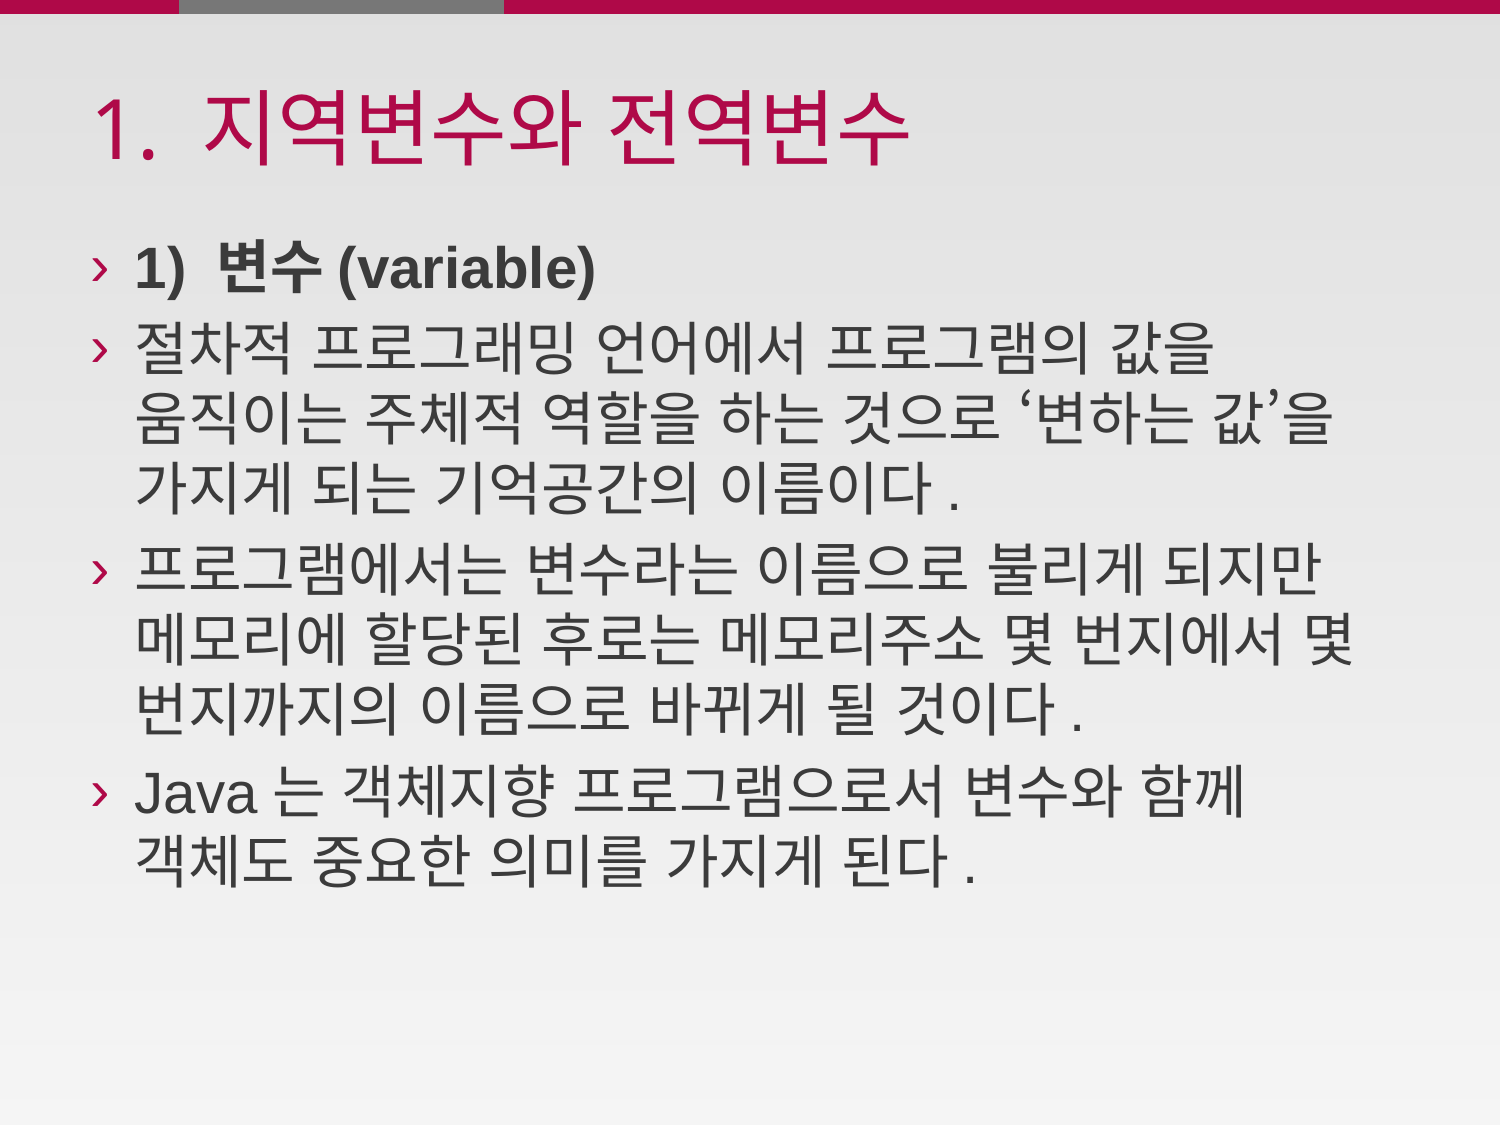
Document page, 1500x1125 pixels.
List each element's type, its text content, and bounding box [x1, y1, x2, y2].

list 1) 변수(variable) 절차적 프로그래밍 언어에서 프로그램의 값을 움직이는 주체적 역할을 하는 것으로 ‘변하는 값’을 가지게 되는 기억공간의 이름이다. 프로그램에서는 변수라는 이름으로 불리게 되지만 메모리에 할당된 후로는 메모리주소 몇 번지에서 몇 번지까지의 이름으로 바뀌게 될 것이다. Java는 객체지향 프로그램으로서 변수와 함께 객체도 중요한 의미를 가지게 된다. [75, 222, 1425, 1005]
title 1. 지역변수와 전역변수 [75, 50, 1425, 202]
